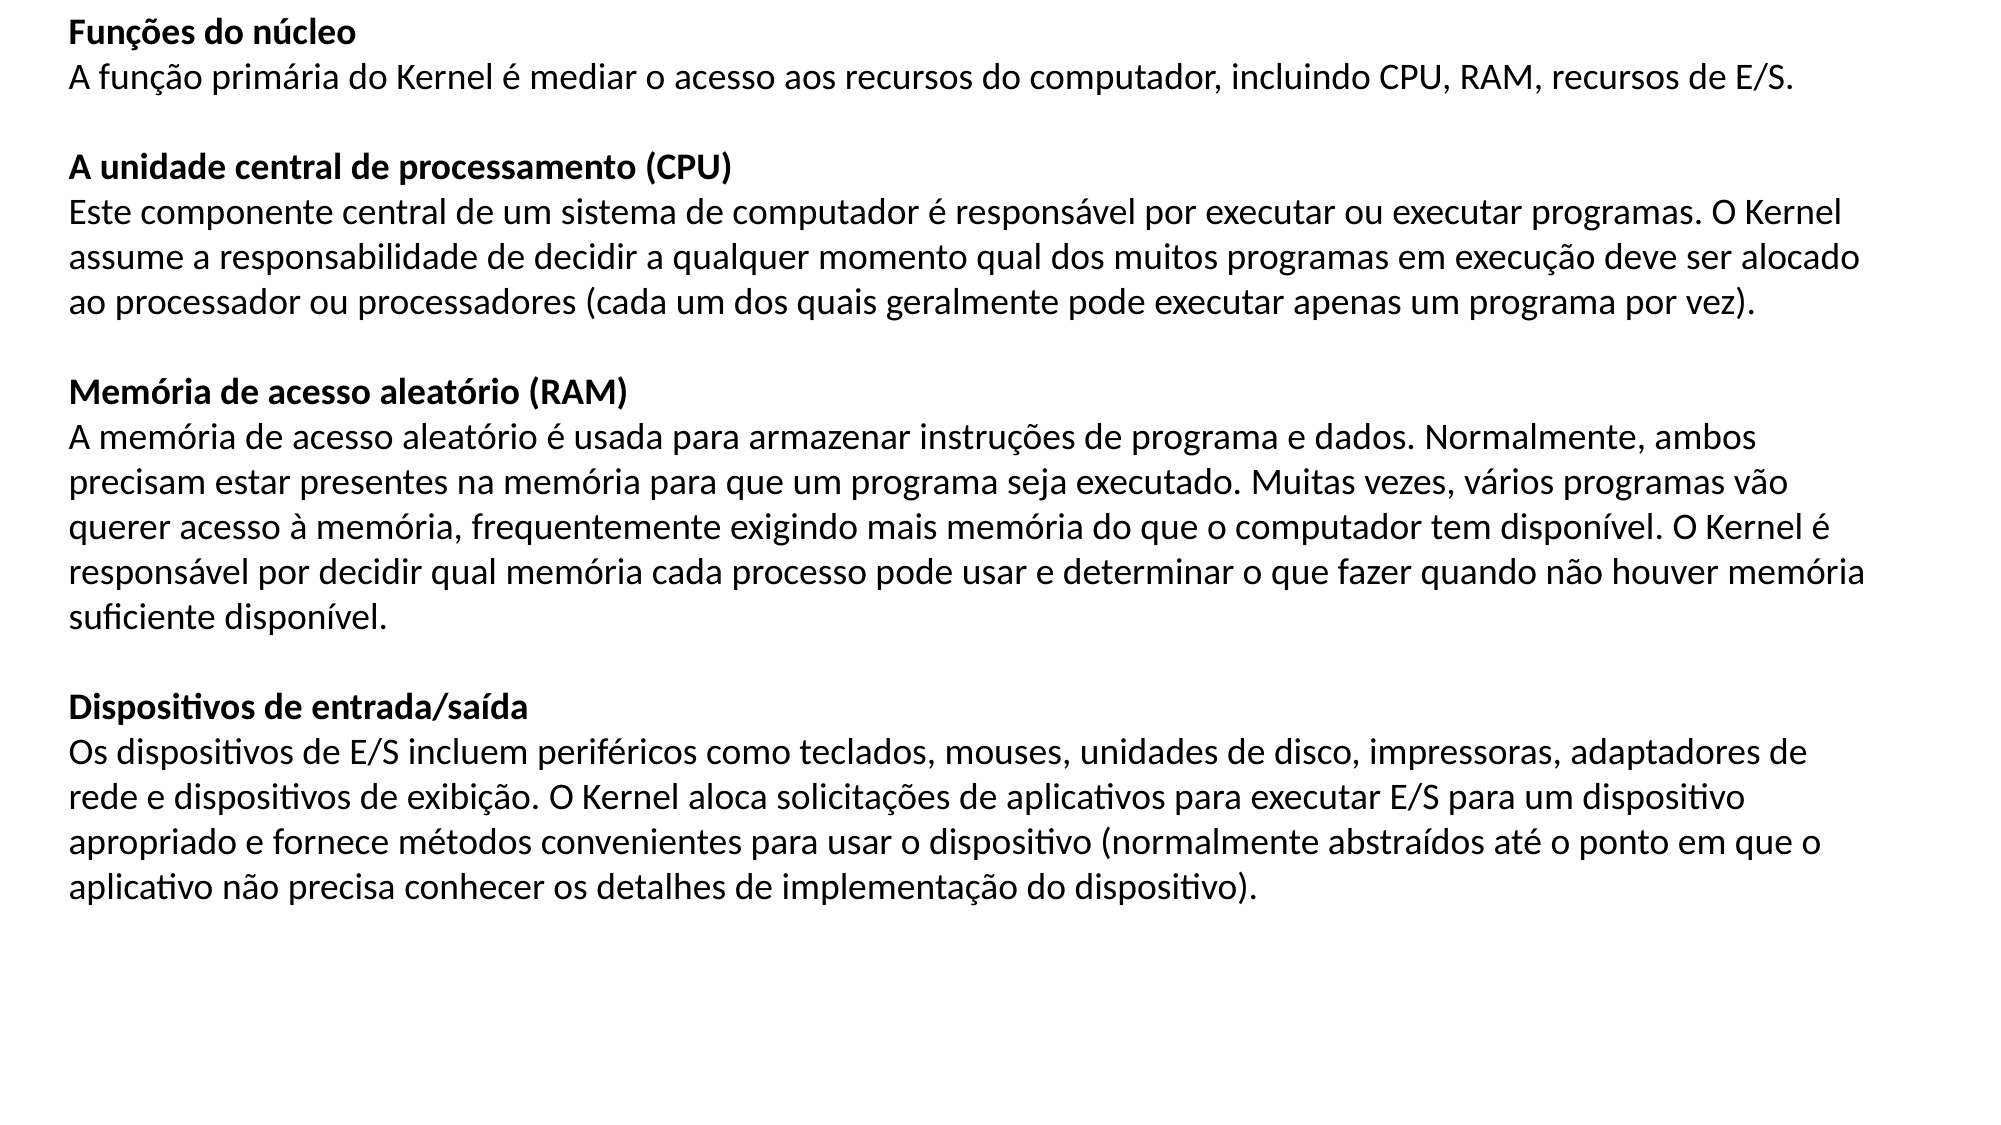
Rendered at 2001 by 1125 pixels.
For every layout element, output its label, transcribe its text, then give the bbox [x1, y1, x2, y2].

text_box Funções do núcleo A função primária do Kernel é mediar o acesso aos recursos do computador, incluindo CPU, RAM, recursos de E/S. A unidade central de processamento (CPU) Este componente central de um sistema de computador é responsável por executar ou executar programas. O Kernel assume a responsabilidade de decidir a qualquer momento qual dos muitos programas em execução deve ser alocado ao processador ou processadores (cada um dos quais geralmente pode executar apenas um programa por vez). Memória de acesso aleatório (RAM) A memória de acesso aleatório é usada para armazenar instruções de programa e dados. Normalmente, ambos precisam estar presentes na memória para que um programa seja executado. Muitas vezes, vários programas vão querer acesso à memória, frequentemente exigindo mais memória do que o computador tem disponível. O Kernel é responsável por decidir qual memória cada processo pode usar e determinar o que fazer quando não houver memória suficiente disponível. Dispositivos de entrada/saída Os dispositivos de E/S incluem periféricos como teclados, mouses, unidades de disco, impressoras, adaptadores de rede e dispositivos de exibição. O Kernel aloca solicitações de aplicativos para executar E/S para um dispositivo apropriado e fornece métodos convenientes para usar o dispositivo (normalmente abstraídos até o ponto em que o aplicativo não precisa conhecer os detalhes de implementação do dispositivo). [53, 0, 1892, 915]
